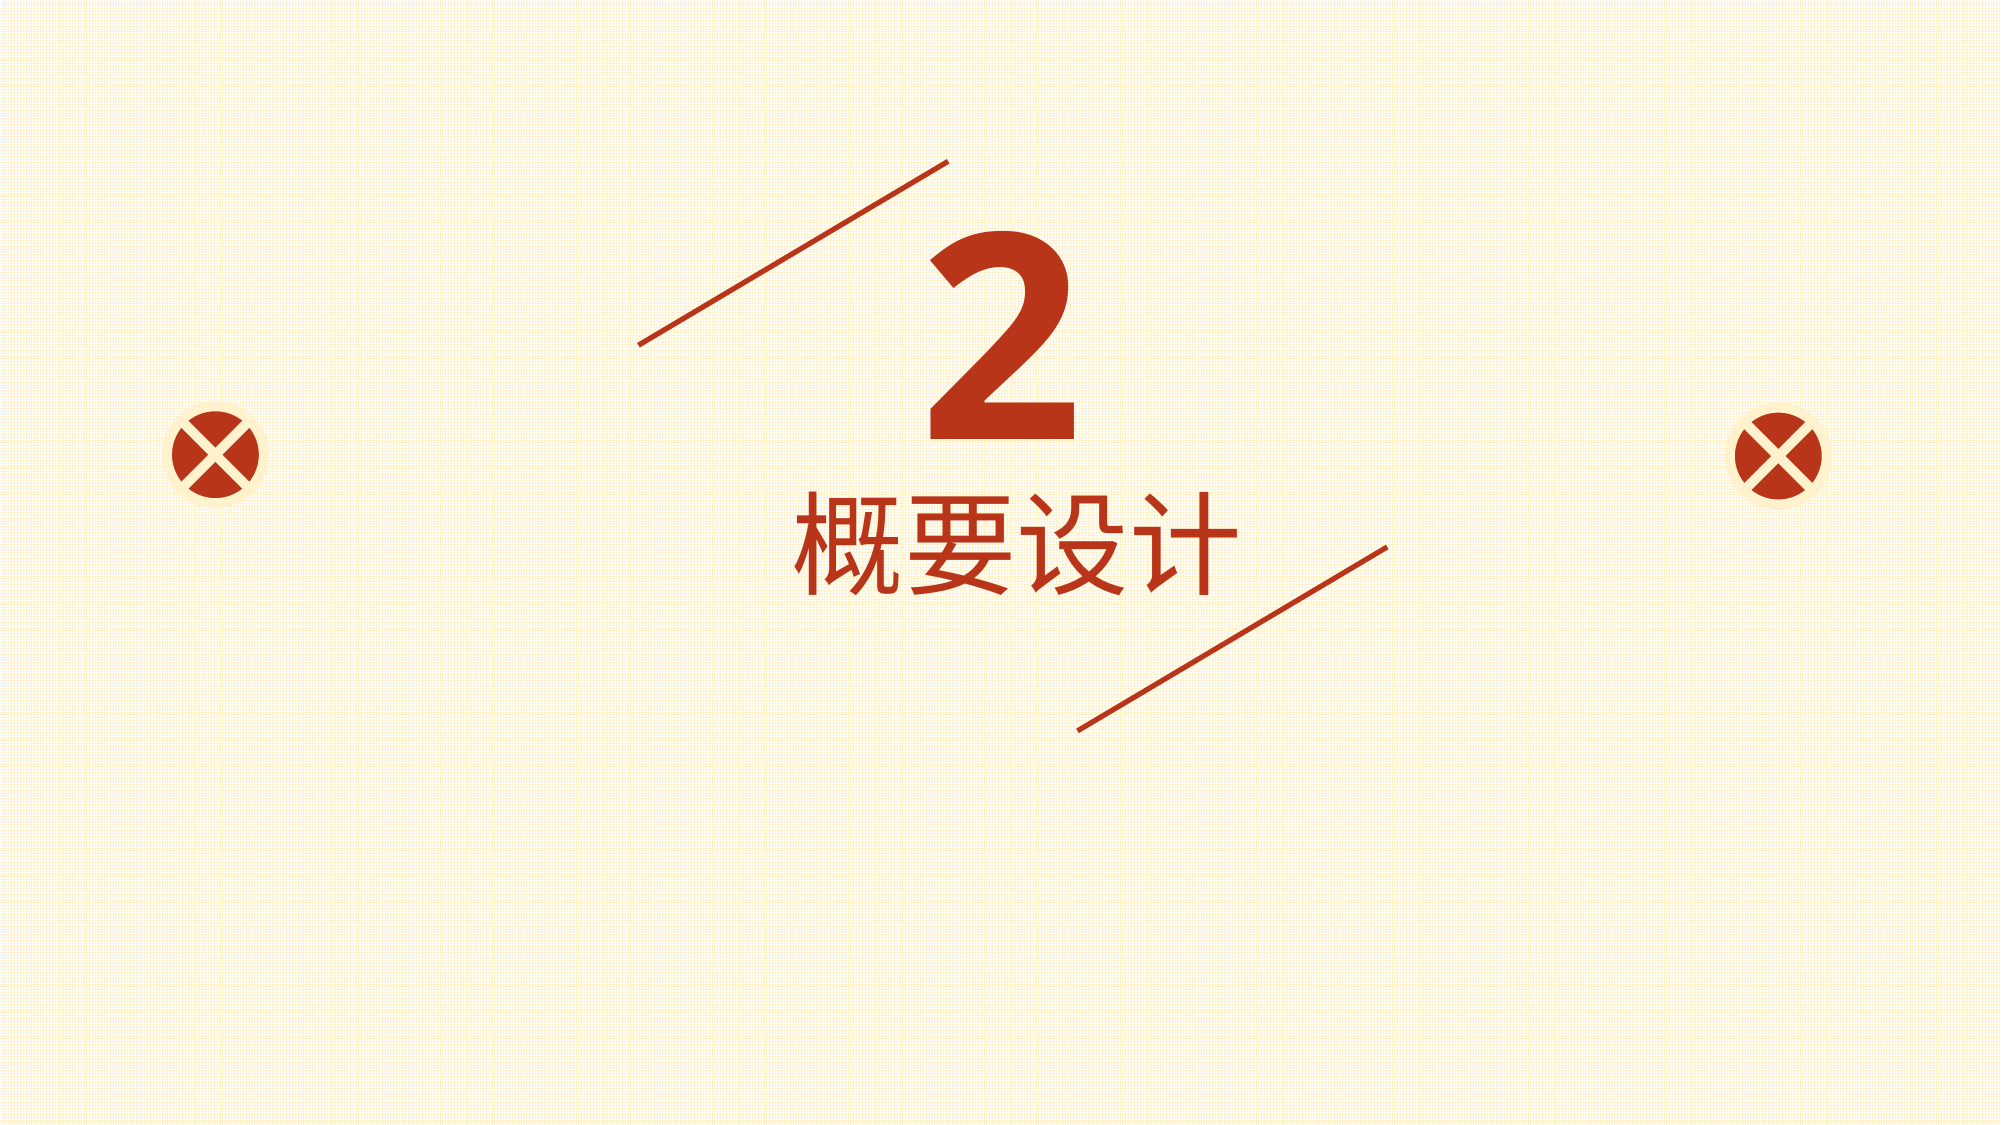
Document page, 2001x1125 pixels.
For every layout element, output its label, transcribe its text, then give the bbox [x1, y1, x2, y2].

text_box 2 [904, 144, 1086, 466]
text_box 概要设计 [704, 466, 1329, 617]
text_box [1728, 406, 1828, 506]
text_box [638, 161, 949, 346]
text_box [1077, 546, 1388, 731]
text_box [165, 405, 265, 505]
